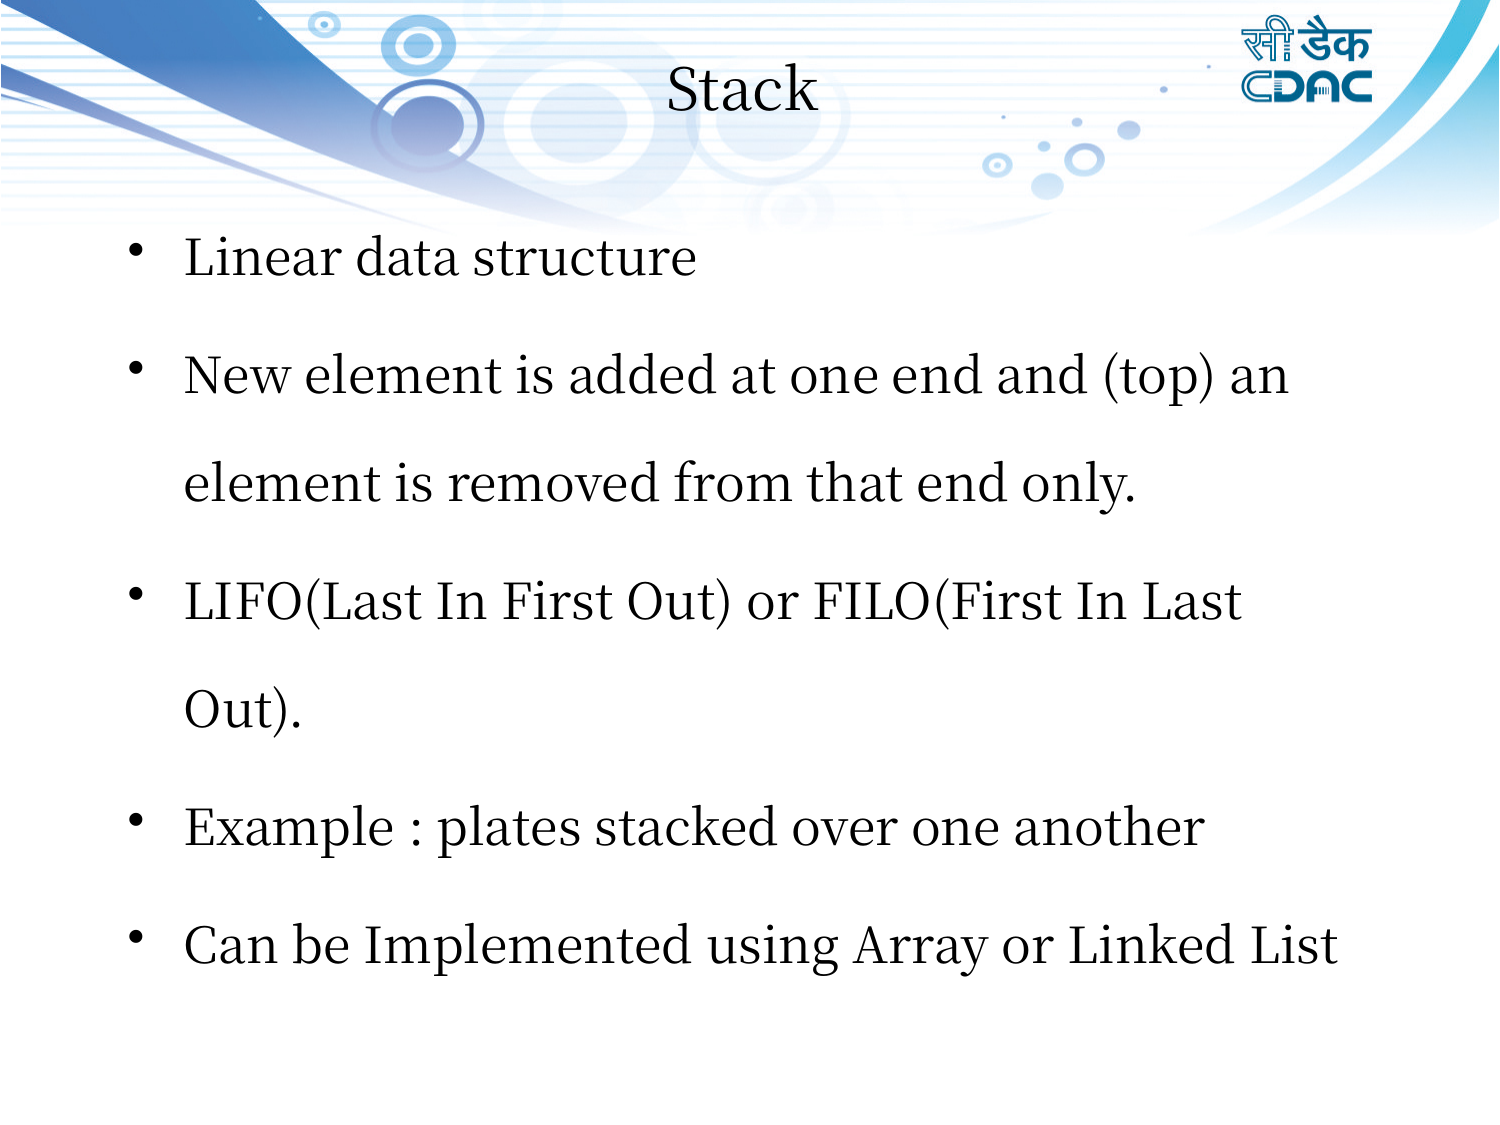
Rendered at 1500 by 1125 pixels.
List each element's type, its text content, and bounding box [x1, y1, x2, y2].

list Linear data structure New element is added at one end and (top) an element is removed from that end only. LIFO(Last In First Out) or FILO(First In Last Out). Example : plates stacked over one another Can be Implemented using Array or Linked List [112, 170, 1388, 1053]
picture [1, 0, 1499, 335]
title Stack [112, 33, 1388, 141]
